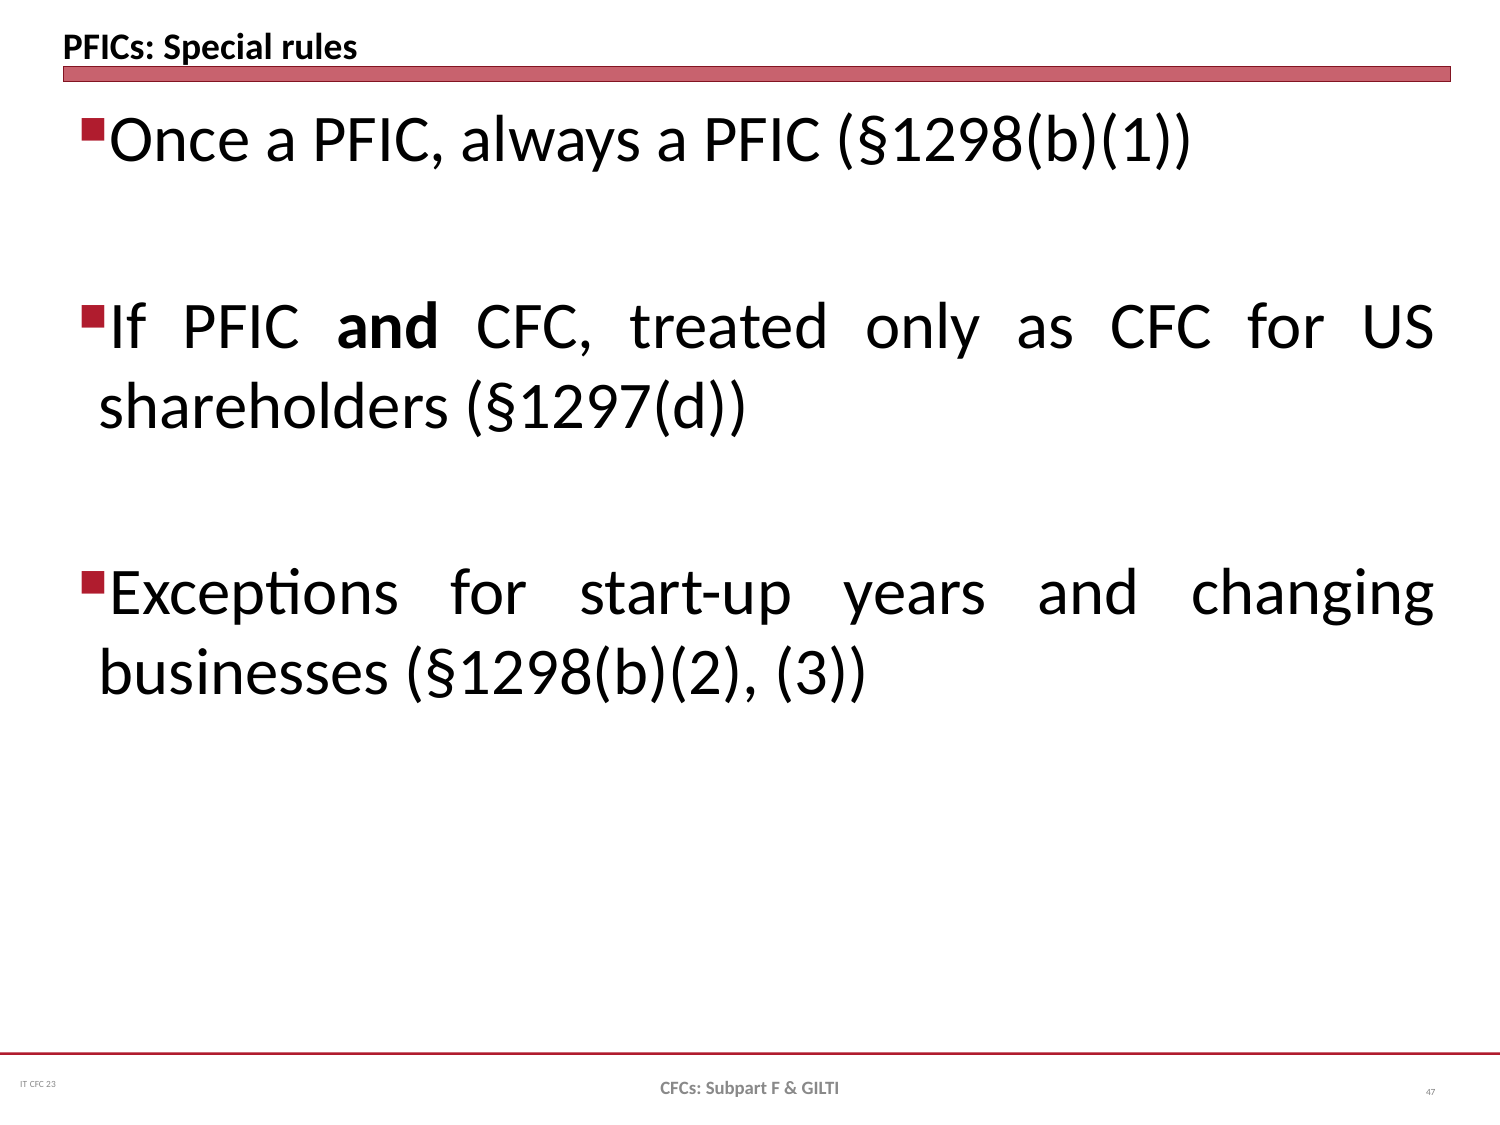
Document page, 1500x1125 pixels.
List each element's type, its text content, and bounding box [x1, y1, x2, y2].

footer CFCs: Subpart F & GILTI [512, 1056, 988, 1117]
list Once a PFIC, always a PFIC (§1298(b)(1)) If PFIC and CFC, treated only as CFC for US shareholders (§1297(d)) Exceptions for start-up years and changing businesses (§1298(b)(2), (3)) [63, 87, 1451, 1041]
slide_number 47 [1375, 1061, 1451, 1122]
title PFICs: Special rules [62, 6, 1451, 67]
